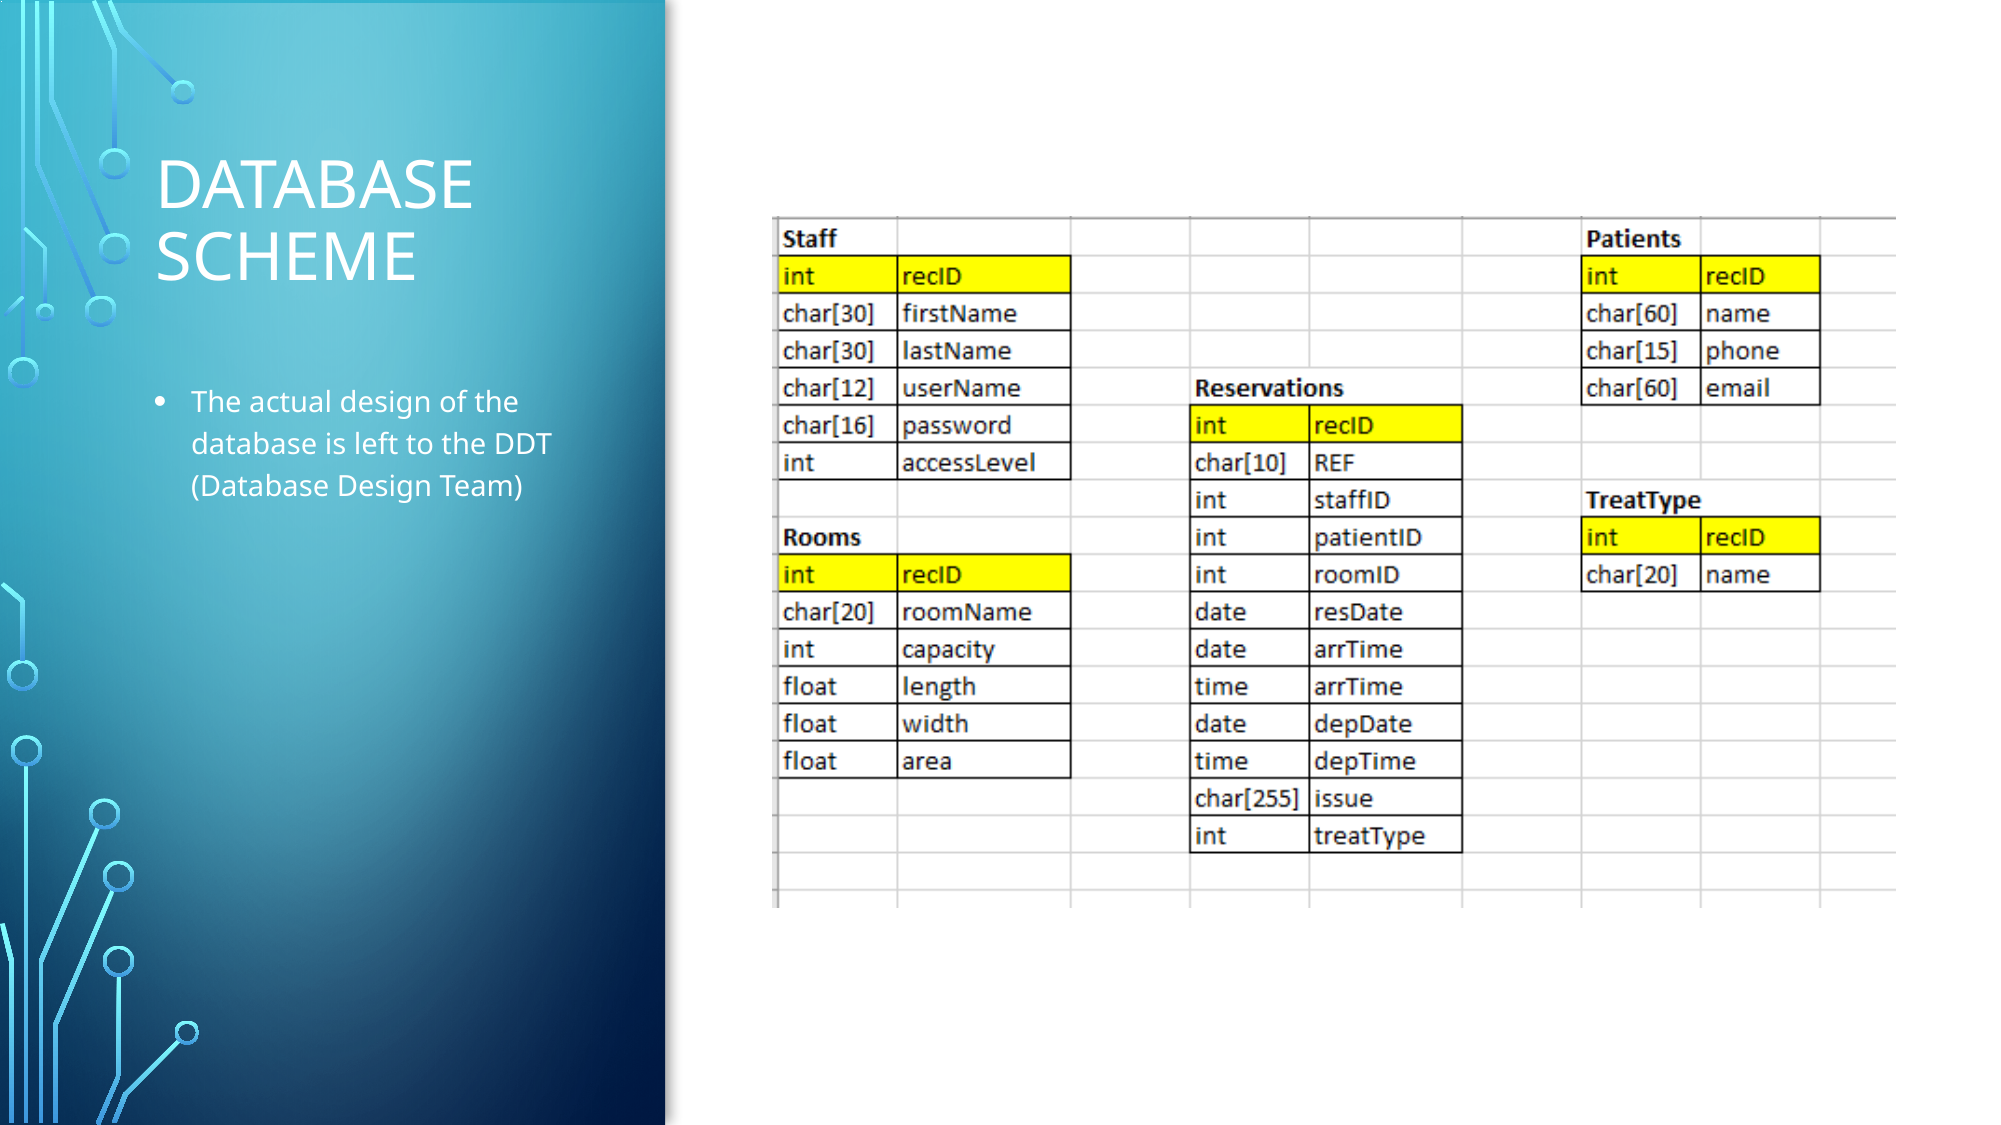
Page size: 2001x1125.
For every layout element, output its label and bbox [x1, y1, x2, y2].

text_box [678, 0, 2000, 1125]
text_box [0, 0, 201, 1125]
picture [201, 0, 667, 1125]
picture [772, 216, 1896, 908]
